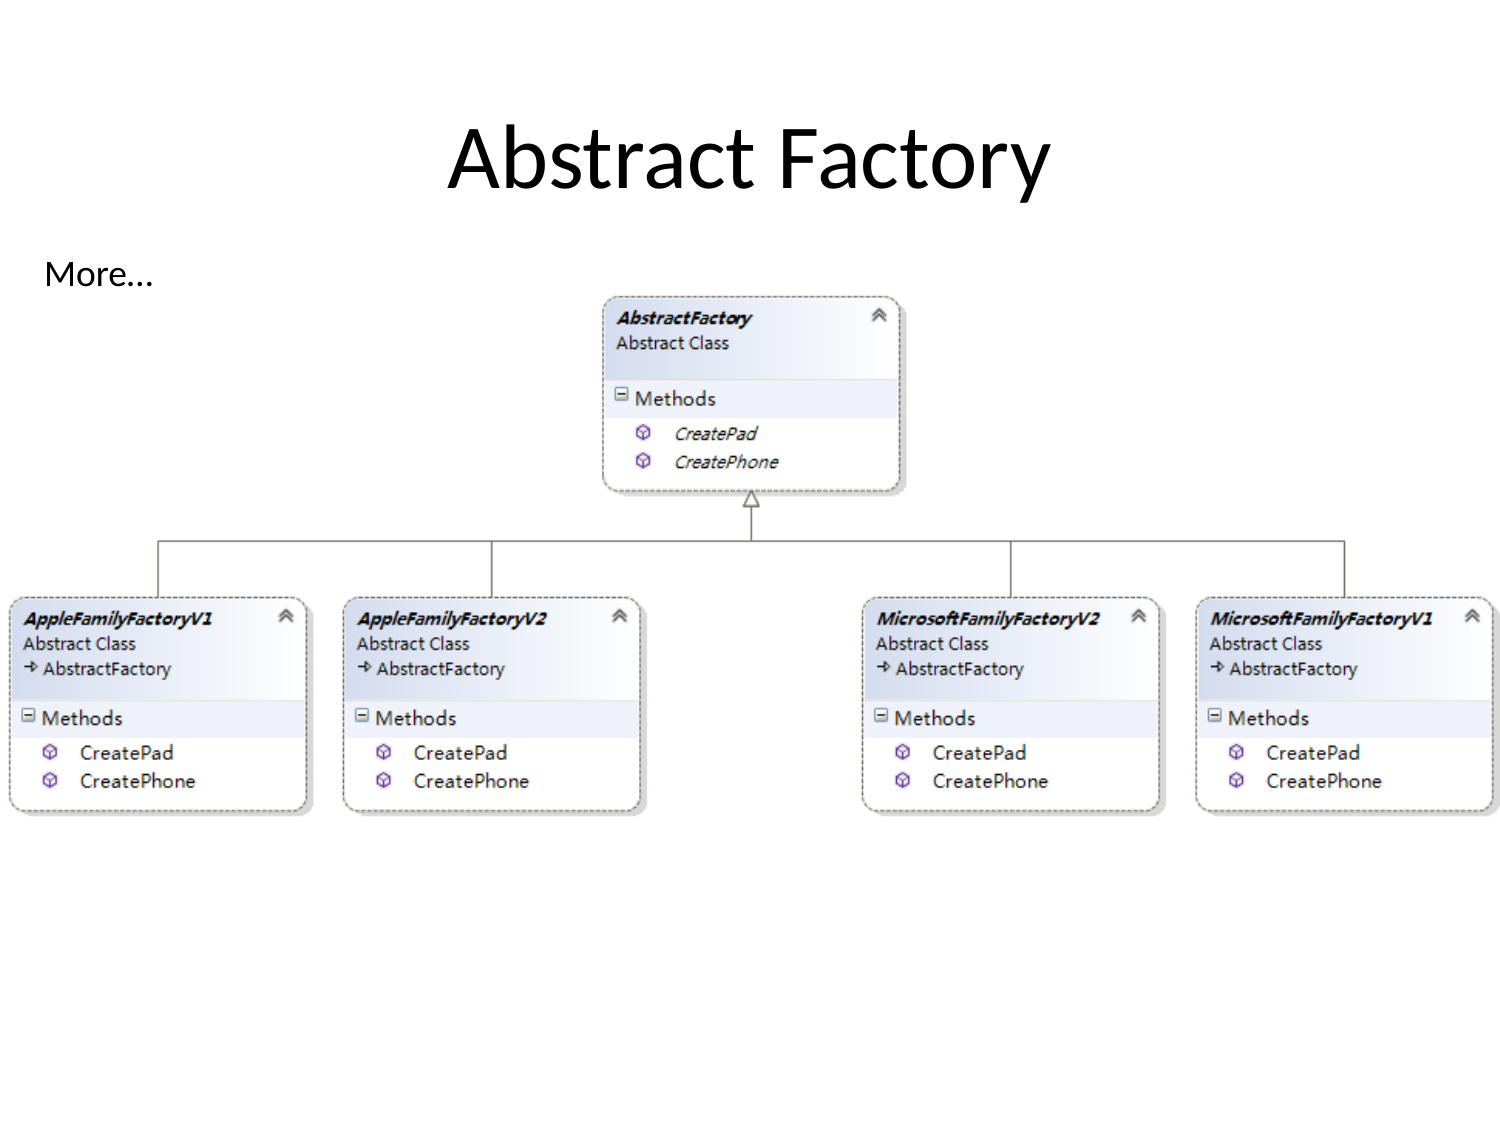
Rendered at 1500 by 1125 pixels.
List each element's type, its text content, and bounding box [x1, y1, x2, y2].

picture [0, 290, 1500, 821]
text_box More… [29, 242, 189, 289]
title Abstract Factory [103, 59, 1397, 244]
